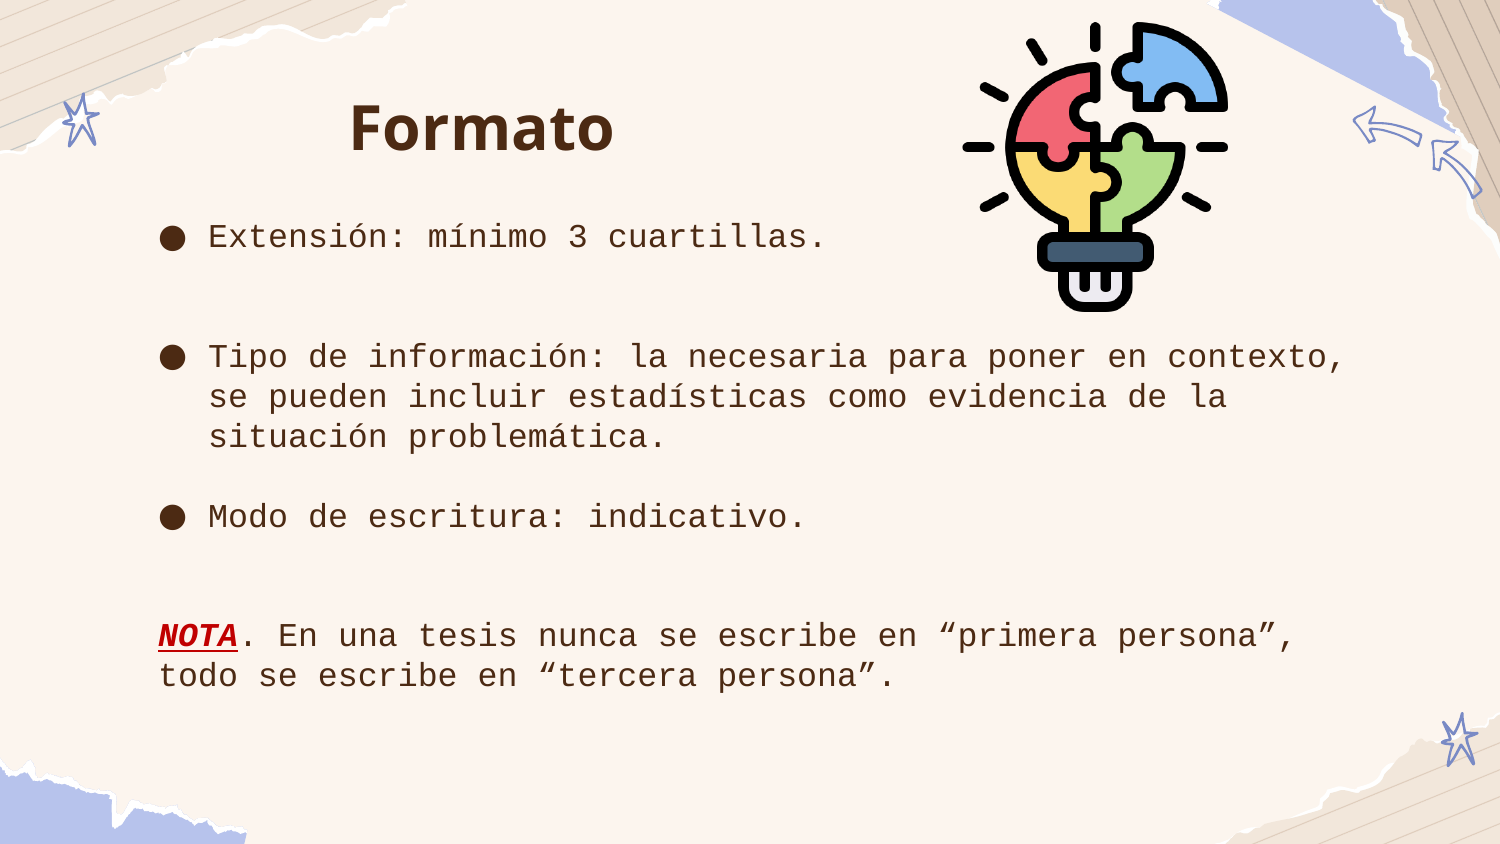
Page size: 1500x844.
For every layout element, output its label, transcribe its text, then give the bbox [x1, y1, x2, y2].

title Formato [118, 72, 863, 167]
list Extensión: mínimo 3 cuartillas. Tipo de información: la necesaria para poner en contexto, se pueden incluir estadísticas como evidencia de la situación problemática. Modo de escritura: indicativo. NOTA. En una tesis nunca se escribe en “primera persona”, todo se escribe en “tercera persona”. [118, 199, 1382, 729]
picture [925, 7, 1266, 327]
